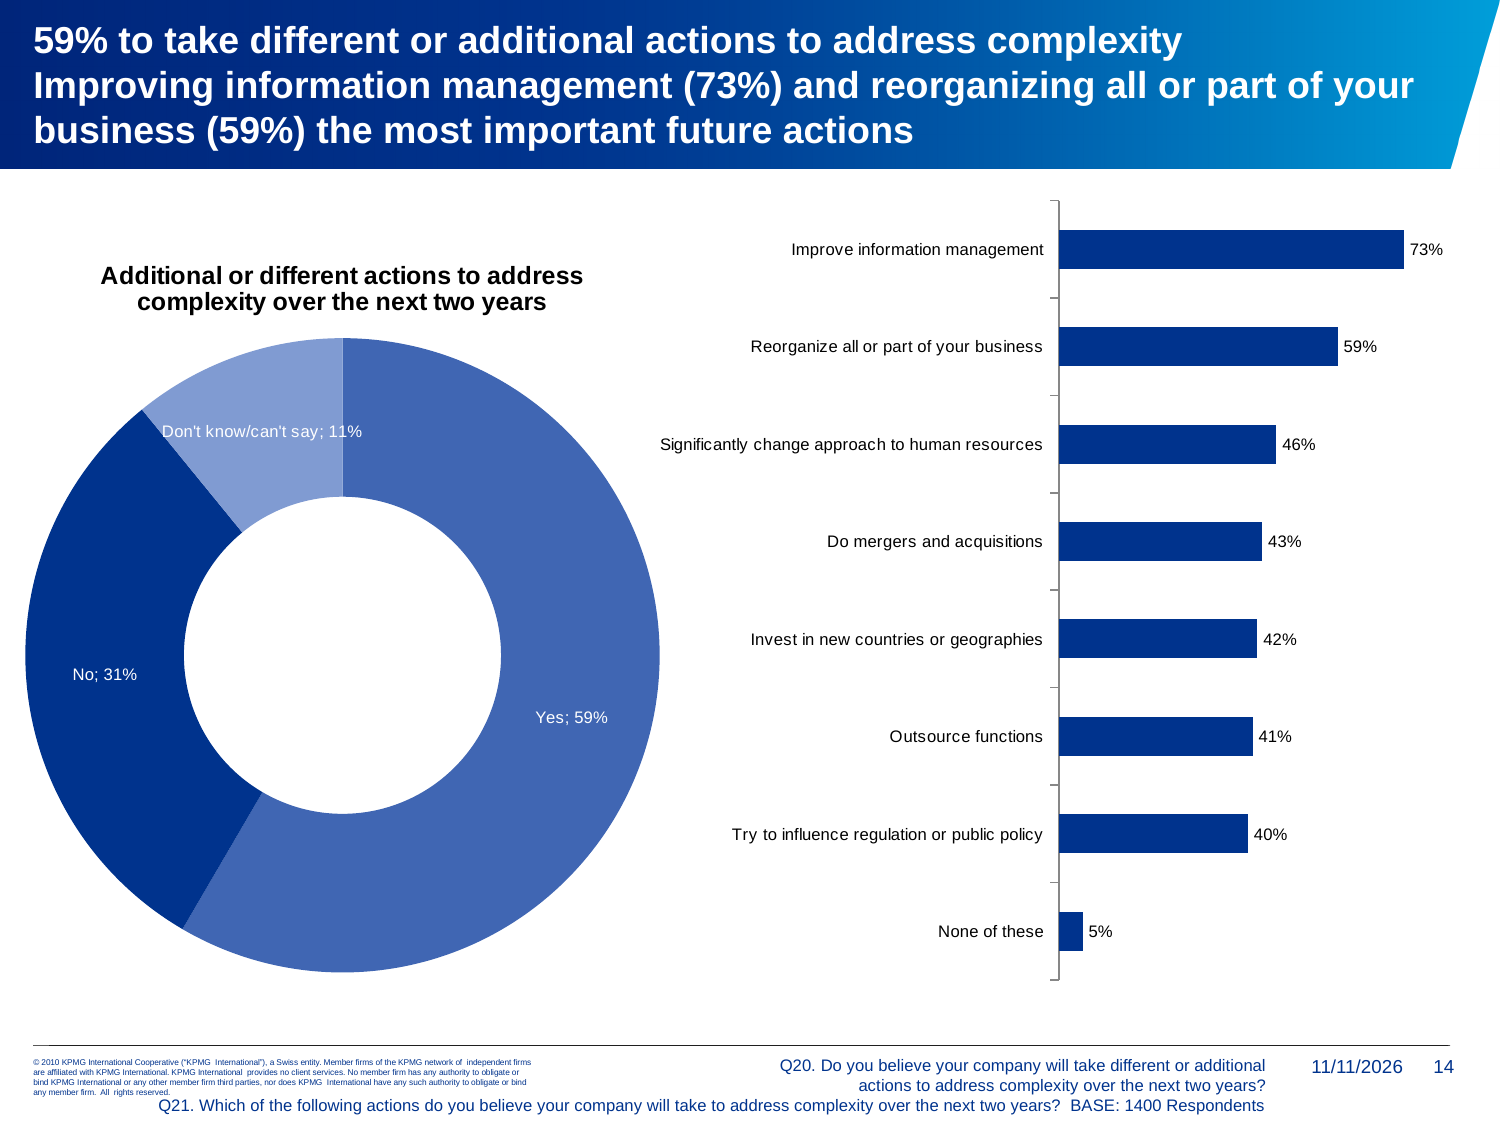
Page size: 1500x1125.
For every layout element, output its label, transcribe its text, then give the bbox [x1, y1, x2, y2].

picture [1452, 6, 1500, 169]
chart [0, 184, 1454, 997]
picture [0, 0, 1270, 169]
footer Q20. Do you believe your company will take different or additional actions to address complexity over the next two years? Q21. Which of the following actions do you believe your company will take to address complexity over the next two years? BASE: 1400 Respondents [70, 1047, 1282, 1090]
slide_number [1146, 1047, 1361, 1094]
title 59% to take different or additional actions to address complexity Improving information management (73%) and reorganizing all or part of your business (59%) the most important future actions [33, 18, 1436, 150]
slide_number 14 [1361, 1047, 1470, 1094]
